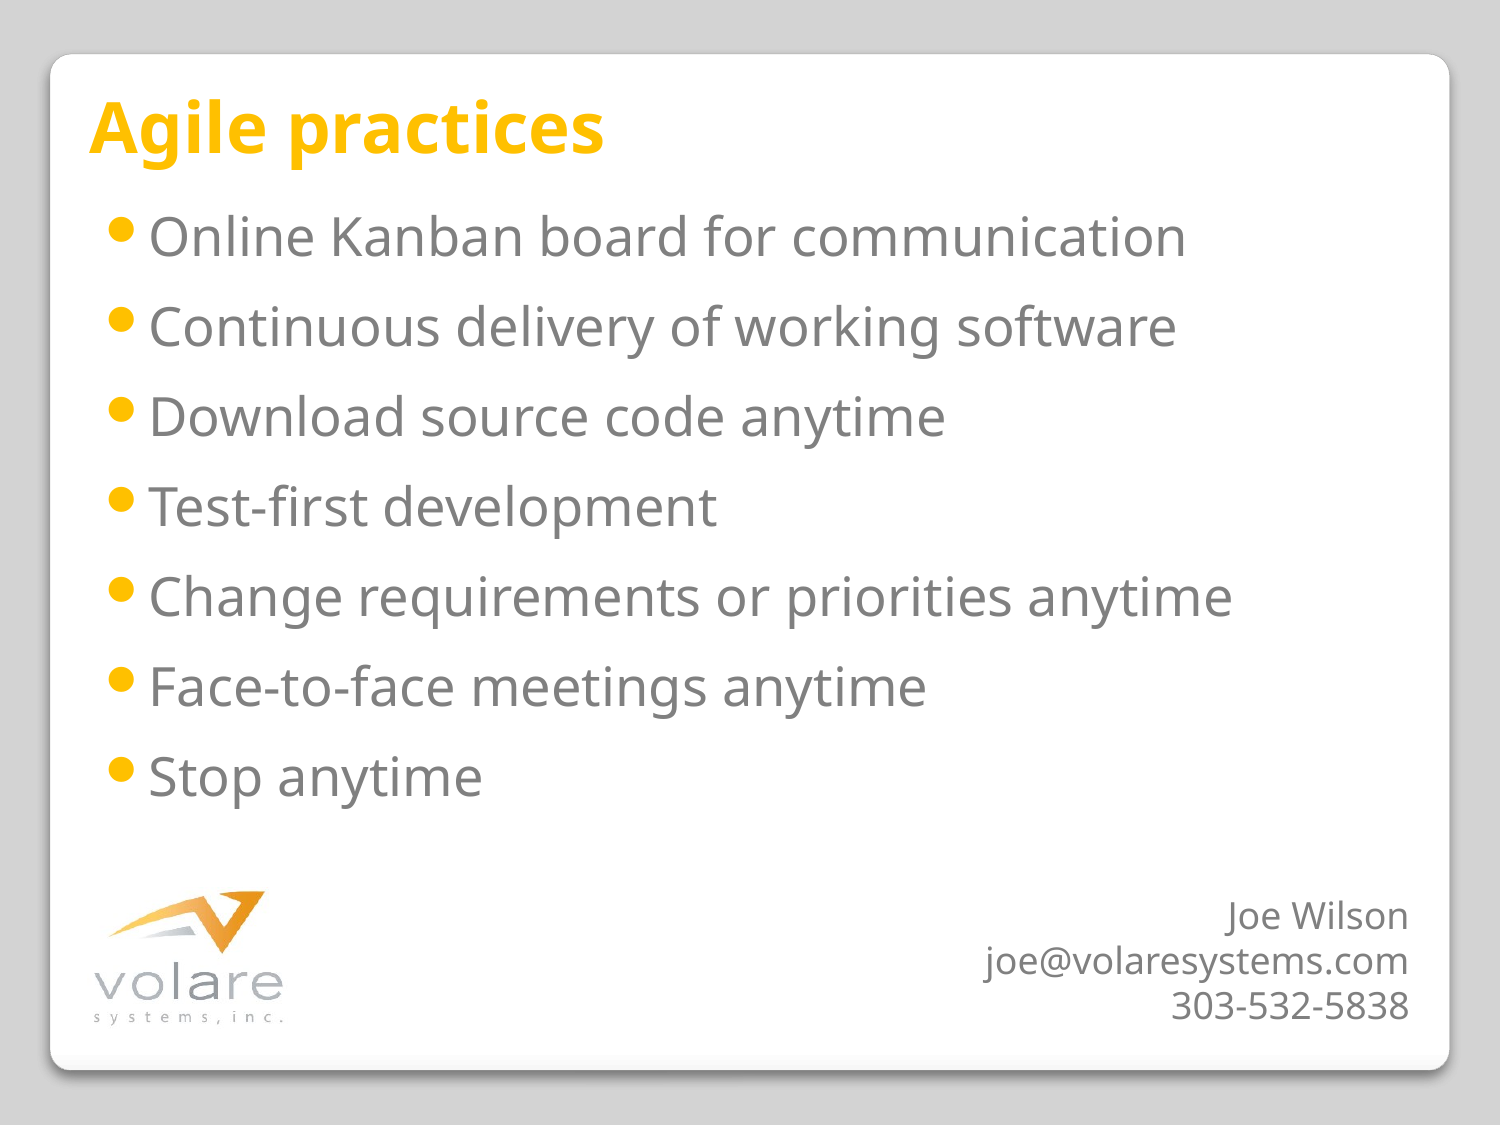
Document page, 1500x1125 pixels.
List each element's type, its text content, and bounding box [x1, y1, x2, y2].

title Agile practices [75, 75, 1418, 175]
picture [87, 887, 288, 1029]
text_box Joe Wilson joe@volaresystems.com 303-532-5838 [587, 884, 1425, 1035]
list Online Kanban board for communication Continuous delivery of working software Download source code anytime Test-first development Change requirements or priorities anytime Face-to-face meetings anytime Stop anytime [75, 187, 1425, 875]
